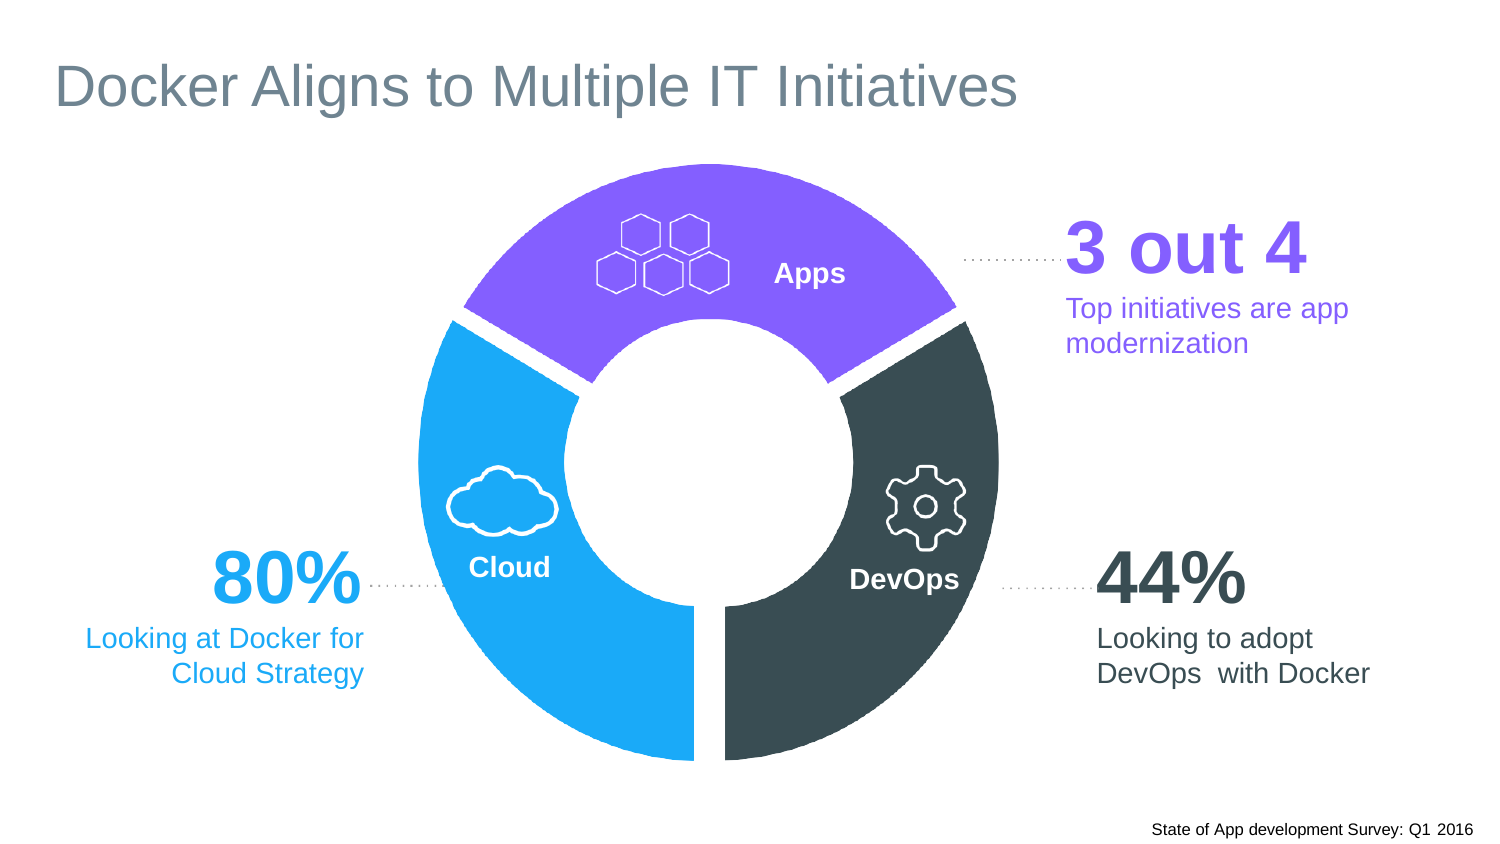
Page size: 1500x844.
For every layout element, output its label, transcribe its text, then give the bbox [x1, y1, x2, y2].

text_box 80% Looking at Docker for Cloud Strategy [84, 526, 366, 690]
text_box State of App development Survey: Q1 2016 [1149, 817, 1483, 839]
text_box DevOps [847, 558, 962, 596]
text_box Docker Aligns to Multiple IT Initiatives [52, 45, 1027, 118]
text_box Top initiatives are app modernization [1099, 287, 1353, 360]
title 3 out 4 [1099, 196, 1310, 287]
text_box Apps [771, 251, 848, 289]
text_box 44% Looking to adopt DevOps with Docker [1099, 526, 1428, 690]
text_box Cloud [466, 545, 554, 583]
text_box [370, 164, 1099, 761]
